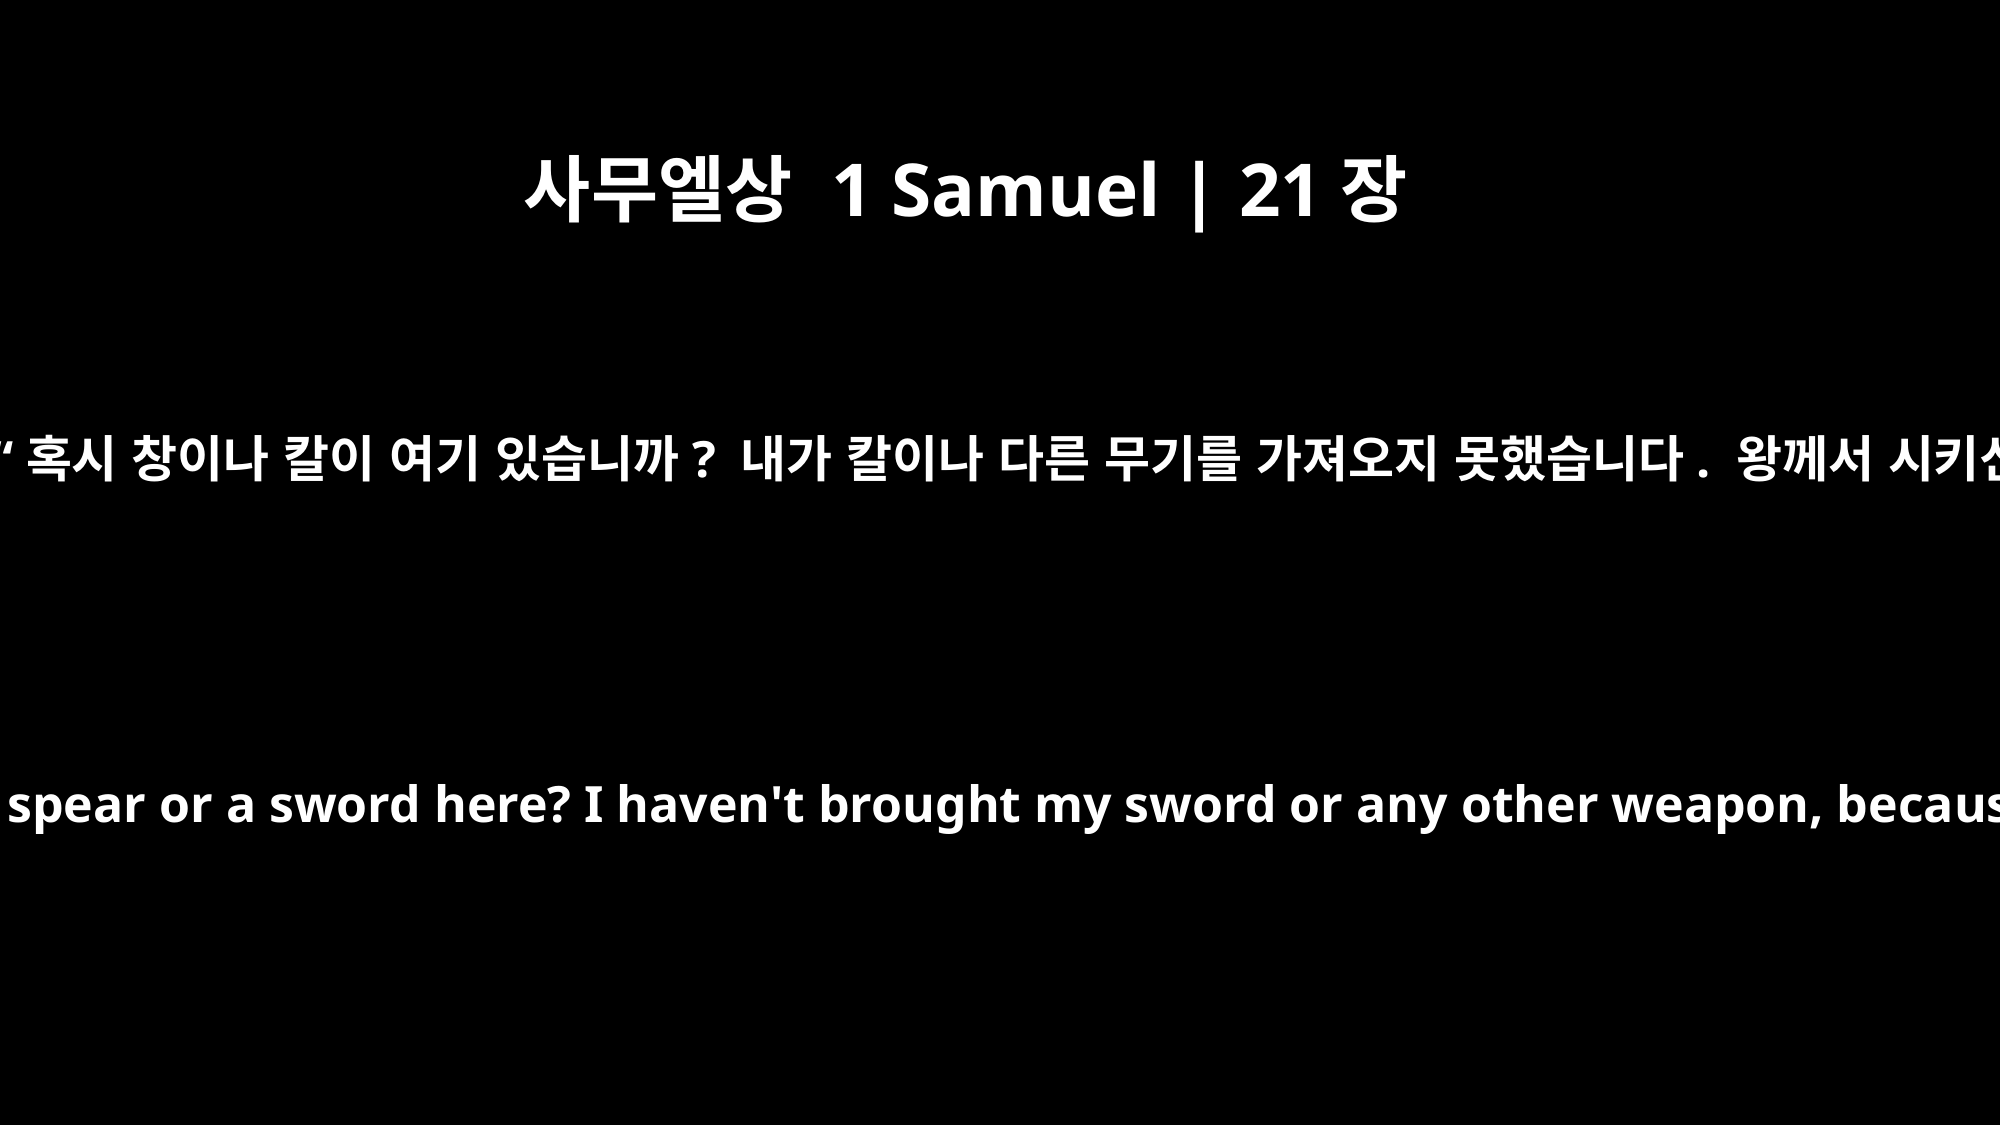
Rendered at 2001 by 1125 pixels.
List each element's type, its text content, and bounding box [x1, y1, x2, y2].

text_box 8 다윗이 아히멜렉에게 물었습니다. “혹시 창이나 칼이 여기 있습니까? 내가 칼이나 다른 무기를 가져오지 못했습니다. 왕께서 시키신 일이 너무 급해서 말입니다.” [0, 359, 2000, 495]
text_box David asked Ahimelech, "Don't you have a spear or a sword here? I haven't brought my sword or any other weapon, because the king's business was urgent." [0, 764, 2000, 840]
text_box 사무엘상 1 Samuel | 21장 [509, 136, 1423, 239]
